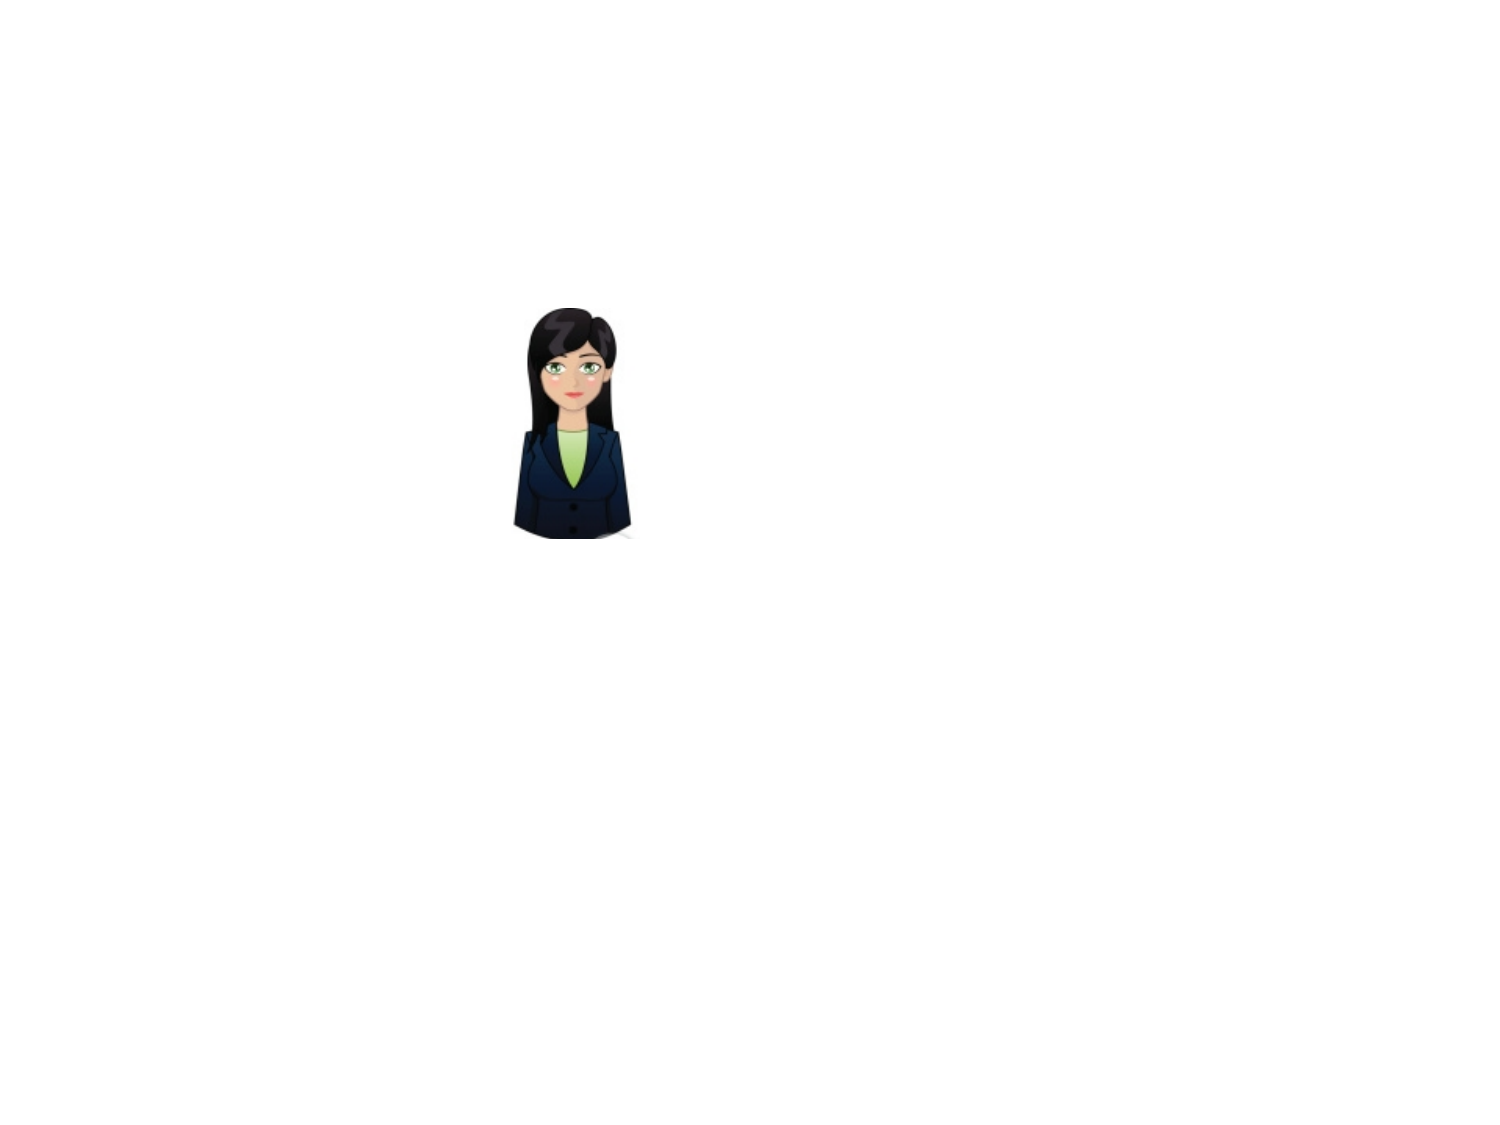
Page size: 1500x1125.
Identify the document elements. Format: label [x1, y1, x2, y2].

picture [503, 308, 640, 540]
